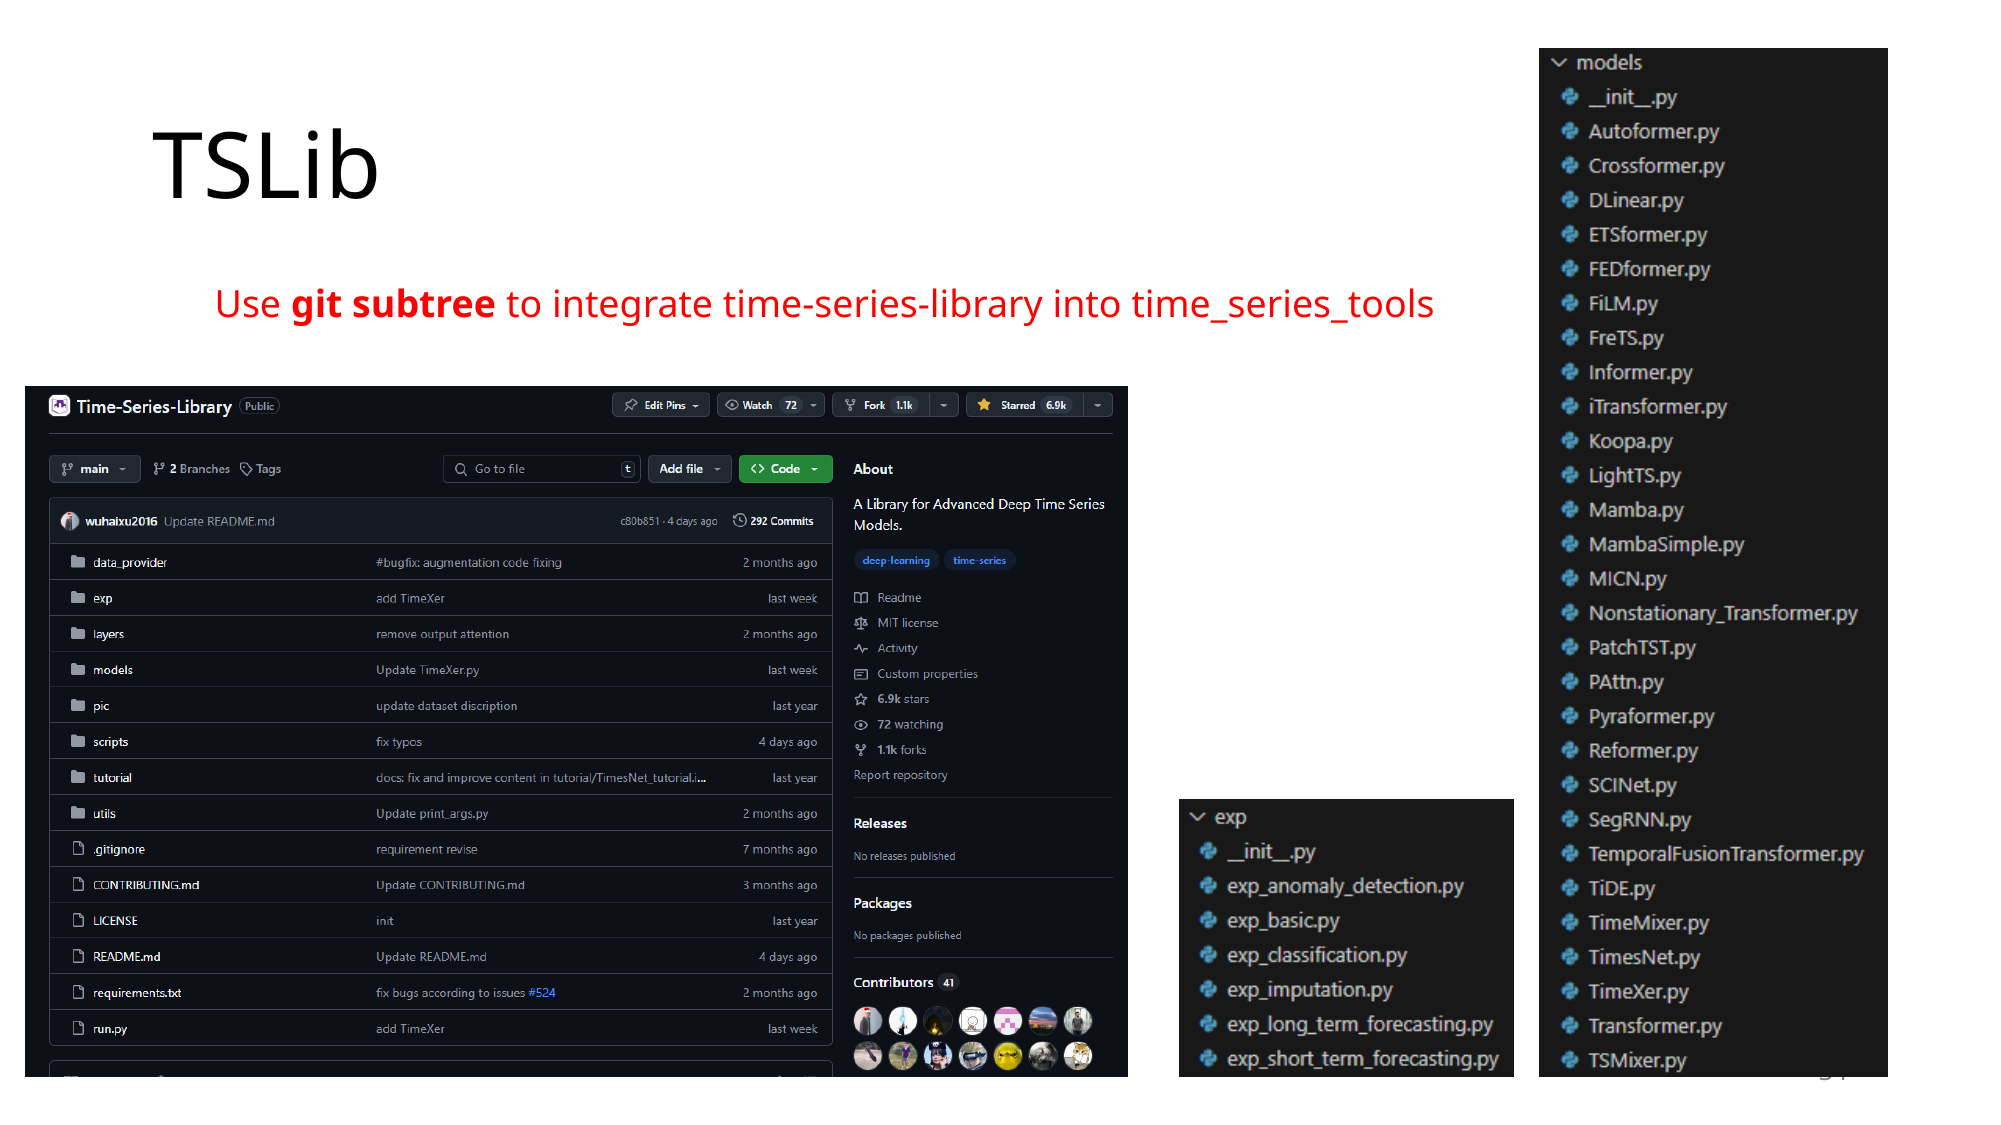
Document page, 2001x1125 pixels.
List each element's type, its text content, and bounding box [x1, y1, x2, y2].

slide_number 34 [1412, 1042, 1863, 1103]
text_box Use git subtree to integrate time-series-library into time_series_tools [199, 272, 1451, 332]
picture [25, 385, 1129, 1078]
title TSLib [137, 59, 1538, 278]
picture [1538, 47, 1888, 1078]
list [1179, 799, 1515, 1078]
